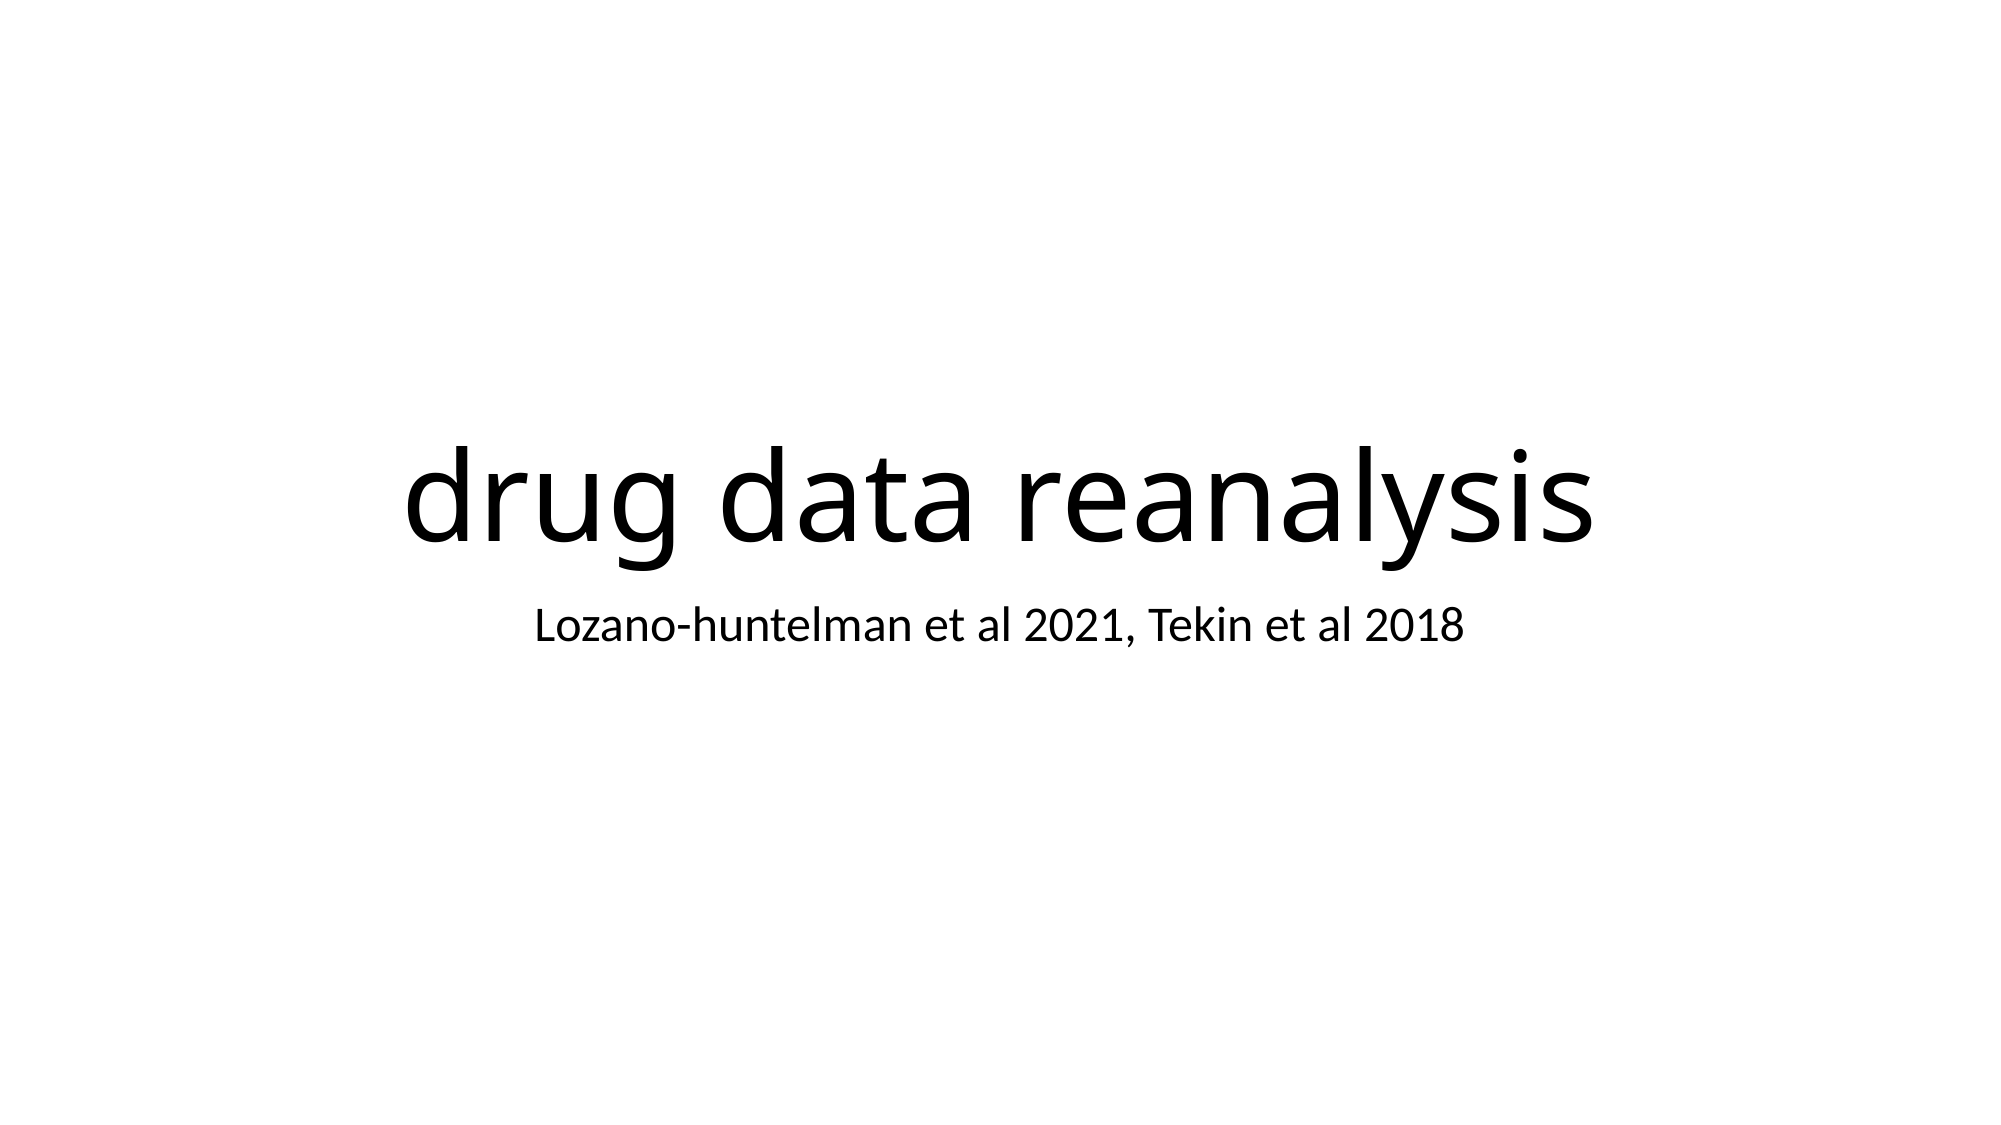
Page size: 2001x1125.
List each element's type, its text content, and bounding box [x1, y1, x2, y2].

subtitle Lozano-huntelman et al 2021, Tekin et al 2018 [249, 590, 1750, 863]
title drug data reanalysis [249, 184, 1750, 576]
